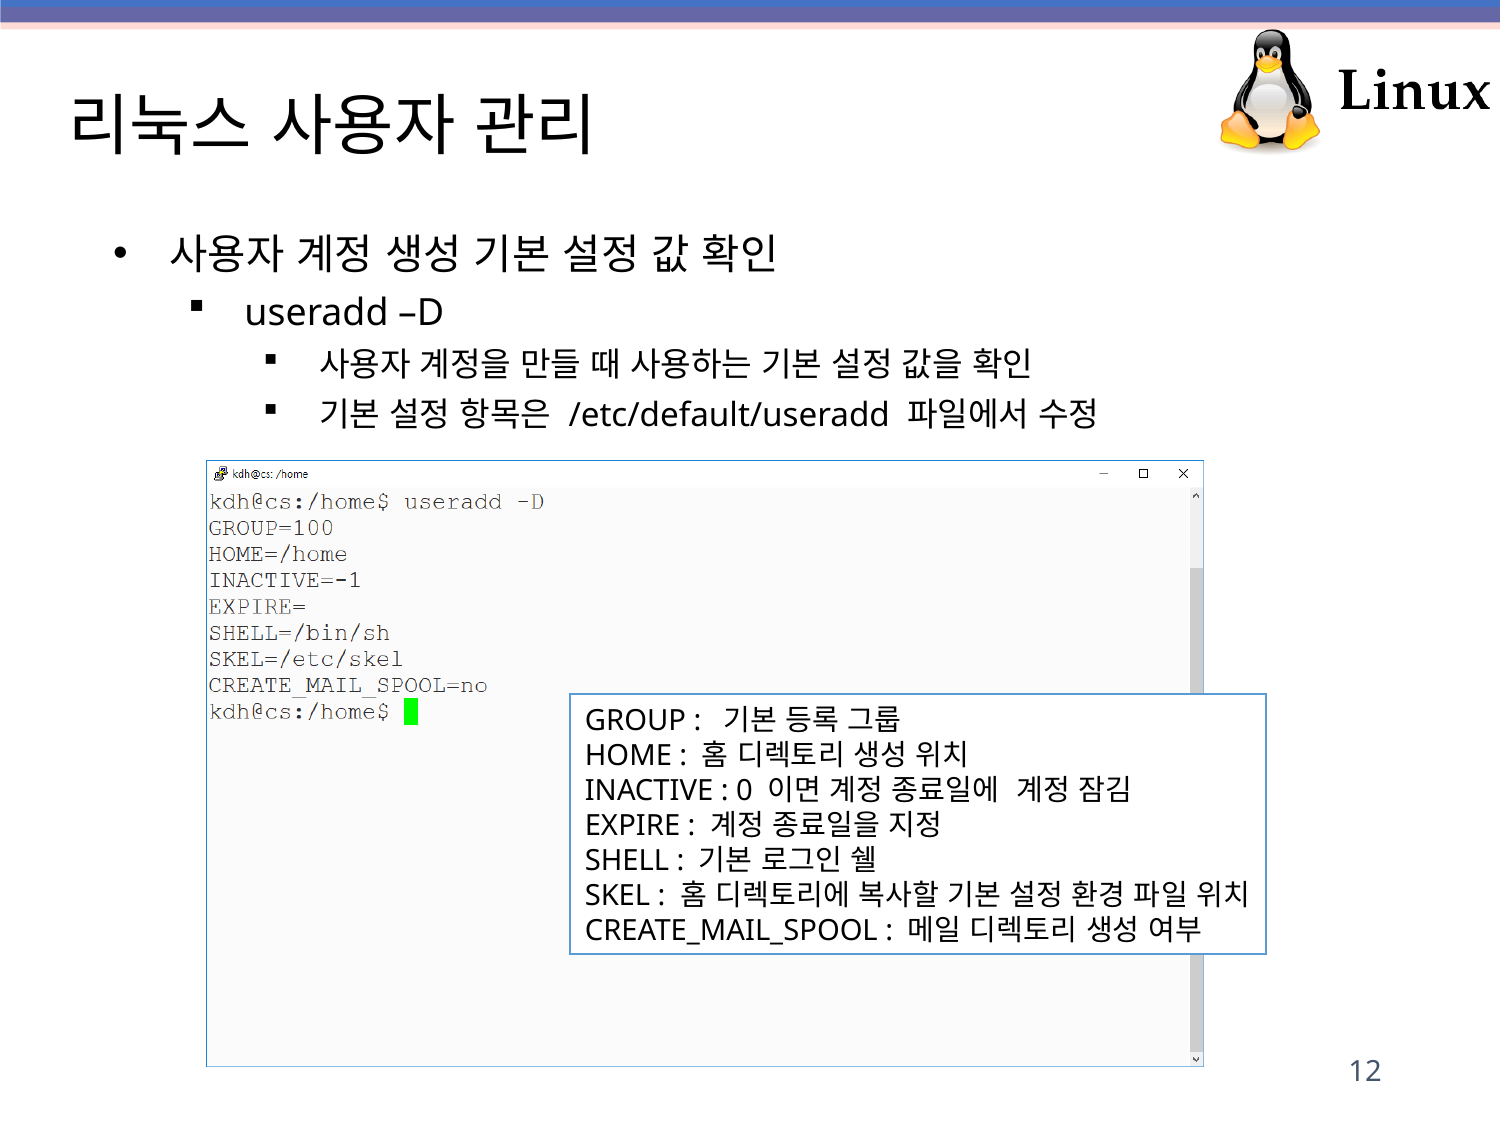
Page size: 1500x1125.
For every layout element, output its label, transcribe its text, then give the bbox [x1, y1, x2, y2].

picture [1210, 30, 1498, 162]
slide_number 12 [1059, 1042, 1397, 1103]
text_box GROUP : 기본 등록 그룹 HOME : 홈 디렉토리 생성 위치 INACTIVE : 0 이면 계정 종료일에 계정 잠김 EXPIRE : 계정 종료일을 지정 SHELL : 기본 로그인 쉘 SKEL : 홈 디렉토리에 복사할 기본 설정 환경 파일 위치 CREATE_MAIL_SPOOL : 메일 디렉토리 생성 여부 [1204, 693, 1267, 955]
picture [206, 460, 1204, 1067]
title 리눅스 사용자 관리 [53, 59, 1436, 197]
list 사용자 계정 생성 기본 설정 값 확인 useradd –D 사용자 계정을 만들 때 사용하는 기본 설정 값을 확인 기본 설정 항목은 /etc/default/useradd 파일에서 수정 [53, 219, 1459, 1103]
